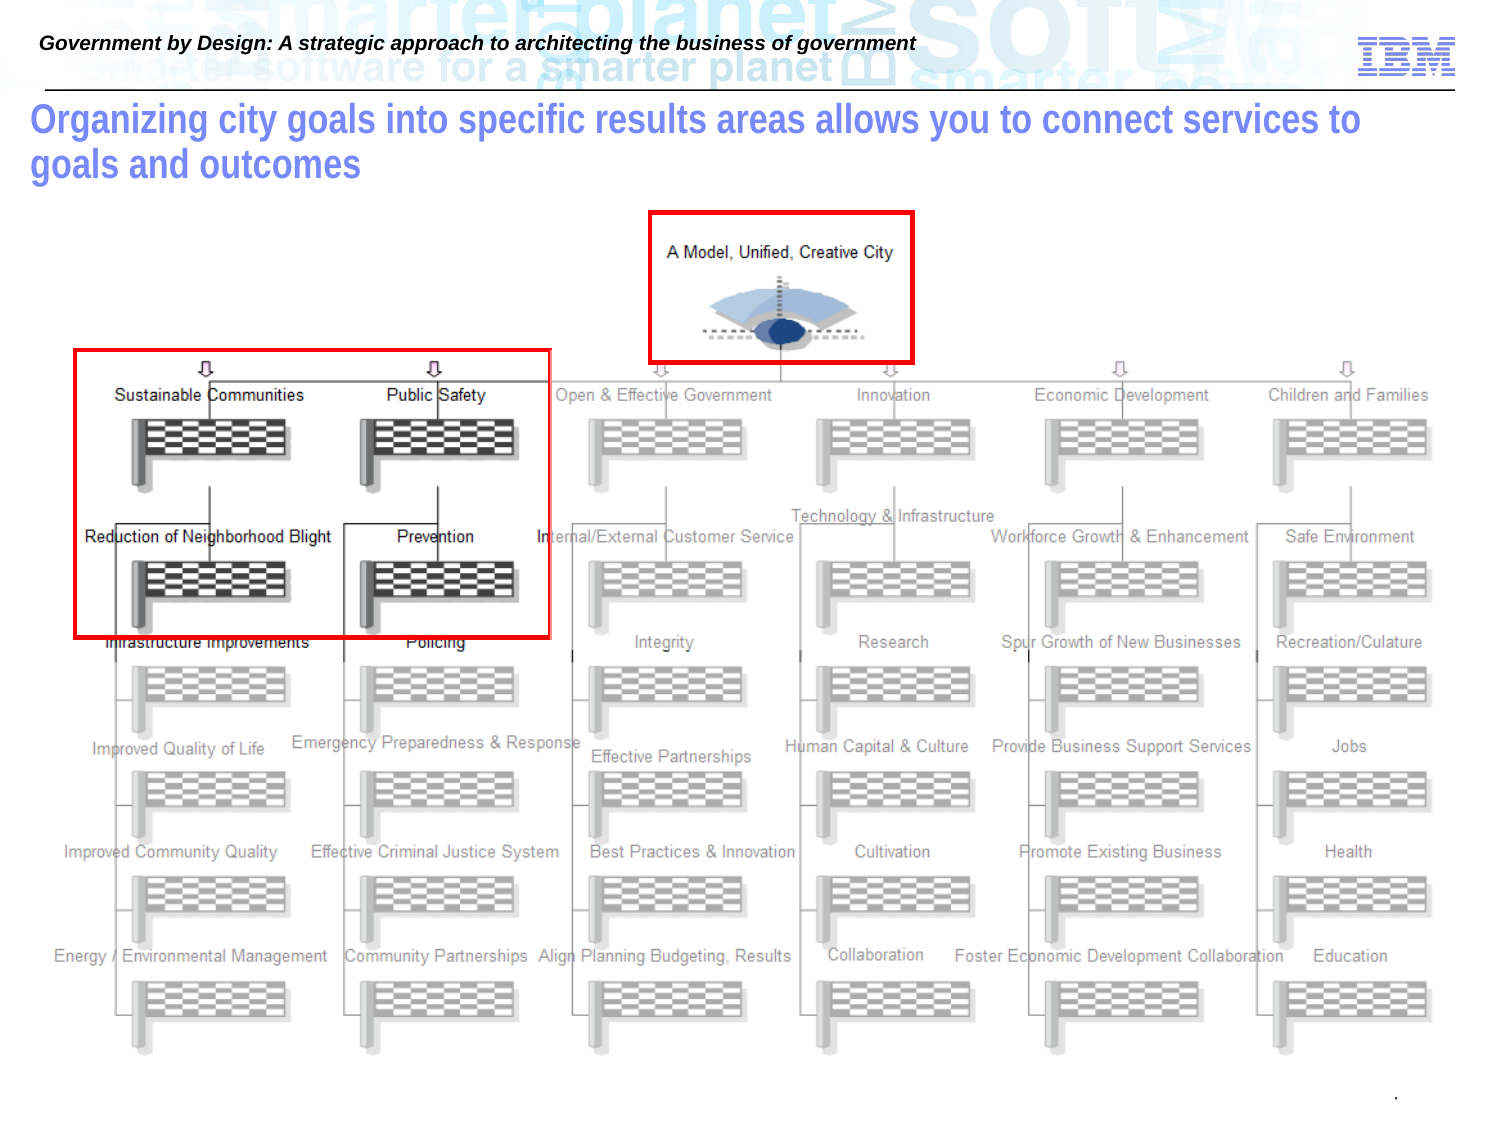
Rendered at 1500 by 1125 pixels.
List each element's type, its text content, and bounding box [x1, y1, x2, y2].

picture [0, 199, 1496, 1097]
title Organizing city goals into specific results areas allows you to connect services to goals and outcomes [29, 97, 1456, 199]
picture [0, 0, 1500, 90]
